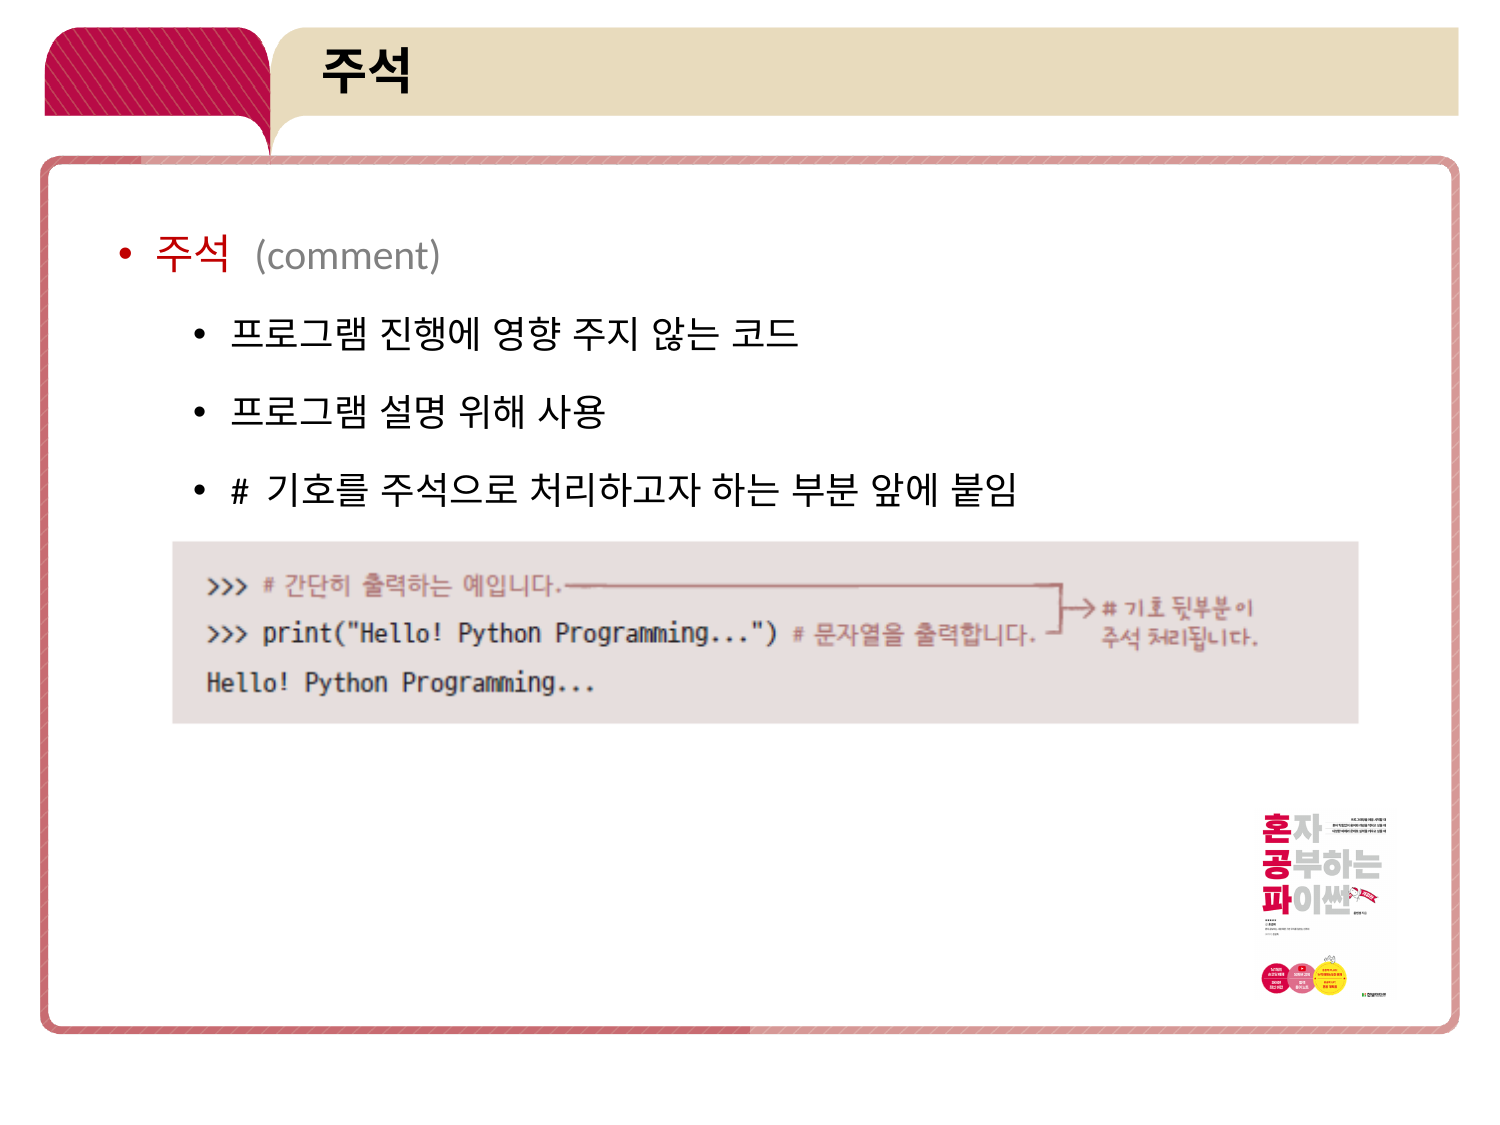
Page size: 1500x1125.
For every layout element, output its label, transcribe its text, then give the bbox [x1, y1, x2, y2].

title 주석 [306, 42, 1385, 105]
list 주석 (comment) 프로그램 진행에 영향 주지 않는 코드 프로그램 설명 위해 사용 # 기호를 주석으로 처리하고자 하는 부분 앞에 붙임 [103, 195, 1397, 1014]
picture [0, 0, 1500, 1043]
